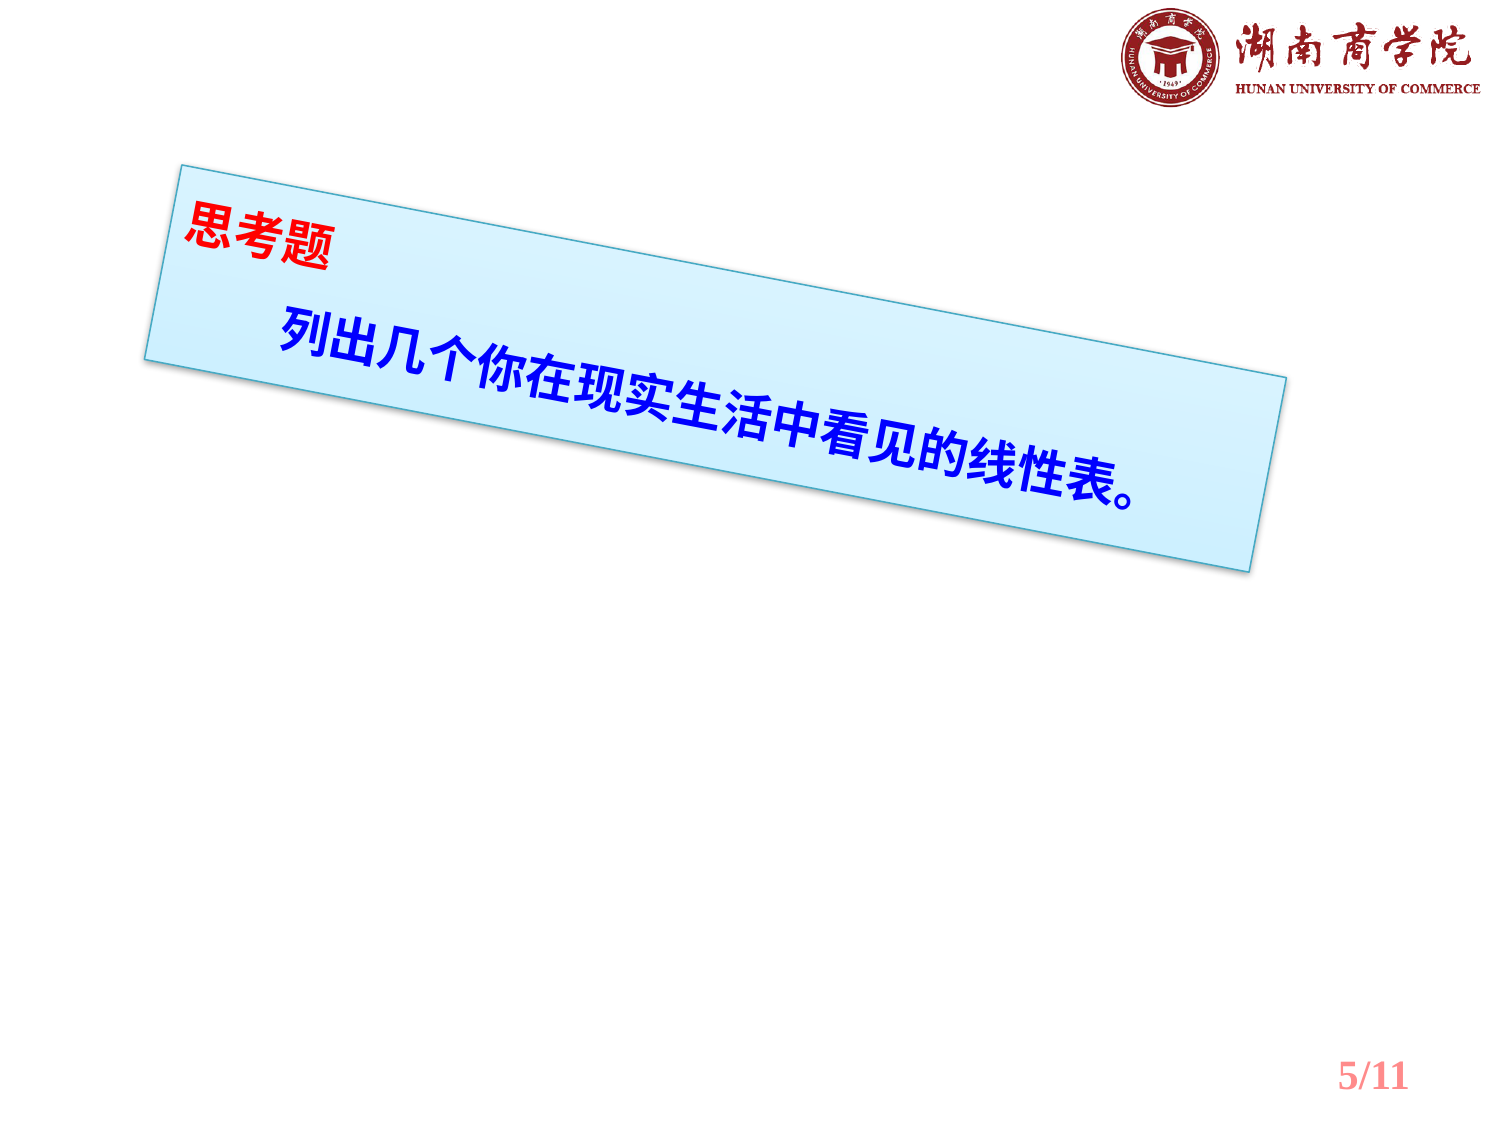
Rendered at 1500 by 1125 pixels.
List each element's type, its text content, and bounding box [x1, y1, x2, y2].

picture [1091, 0, 1500, 113]
text_box 思考题 列出几个你在现实生活中看见的线性表。 [143, 164, 1288, 573]
slide_number 5/11 [1074, 1042, 1425, 1103]
